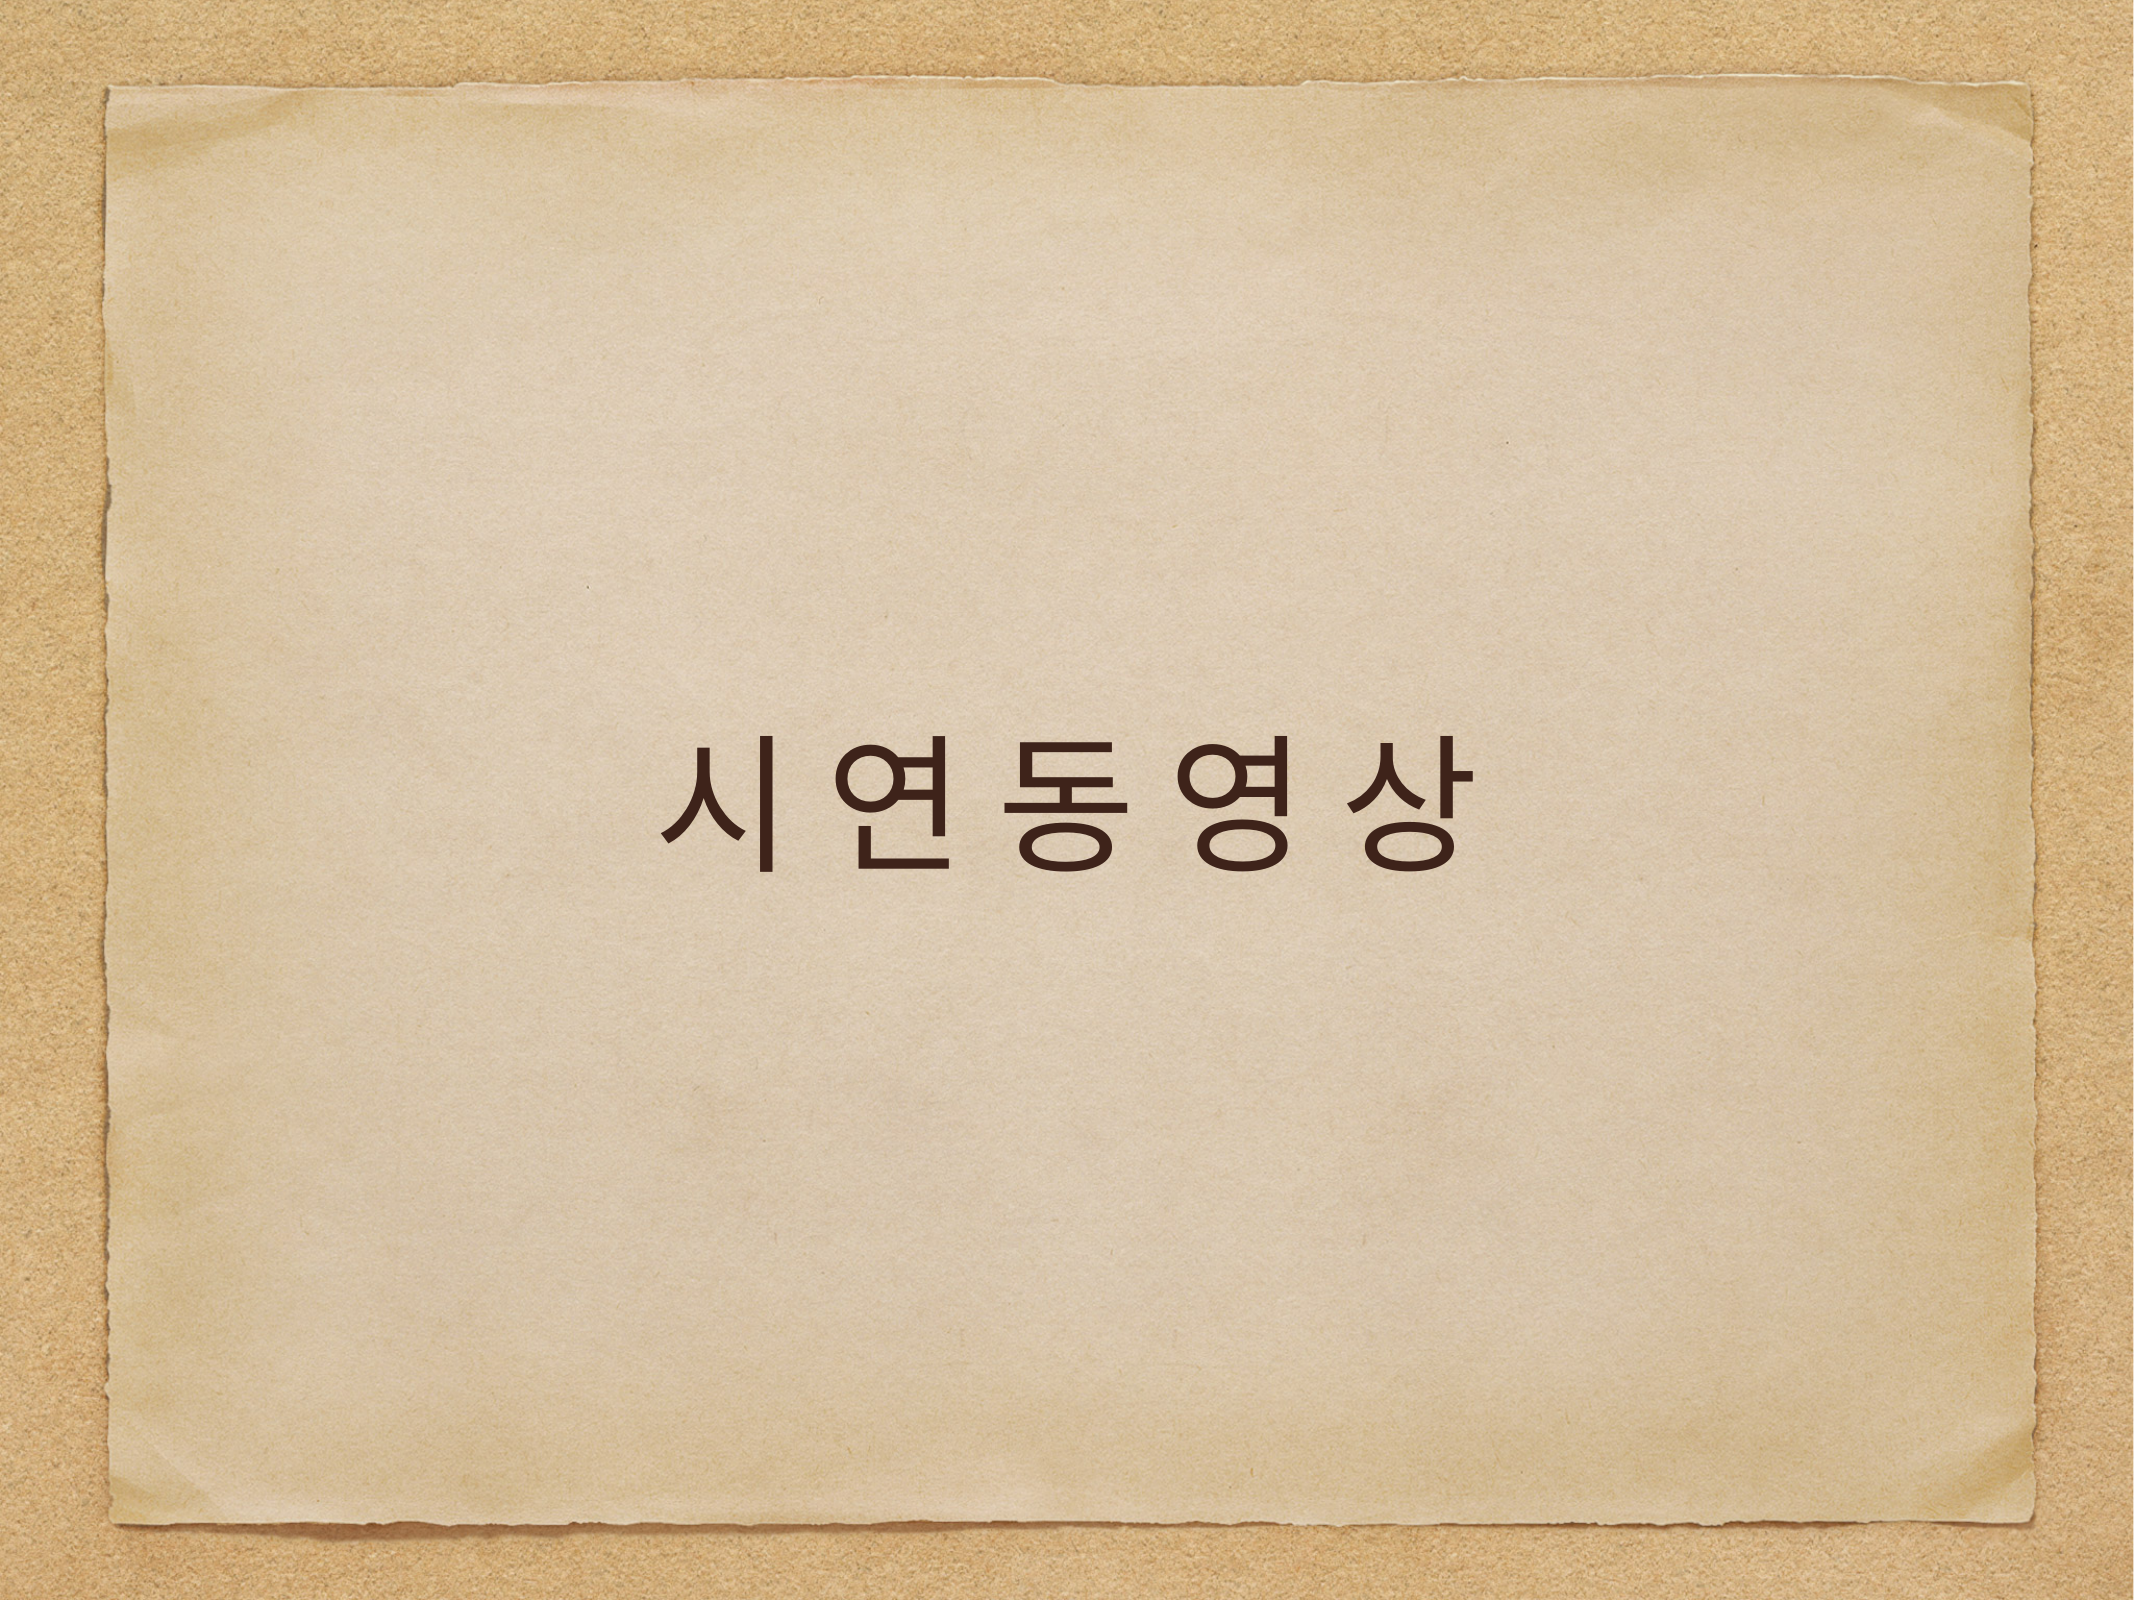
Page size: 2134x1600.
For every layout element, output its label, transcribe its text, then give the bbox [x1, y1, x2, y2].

picture [0, 0, 2134, 1600]
title 시 연 동 영 상 [207, 539, 1926, 1061]
